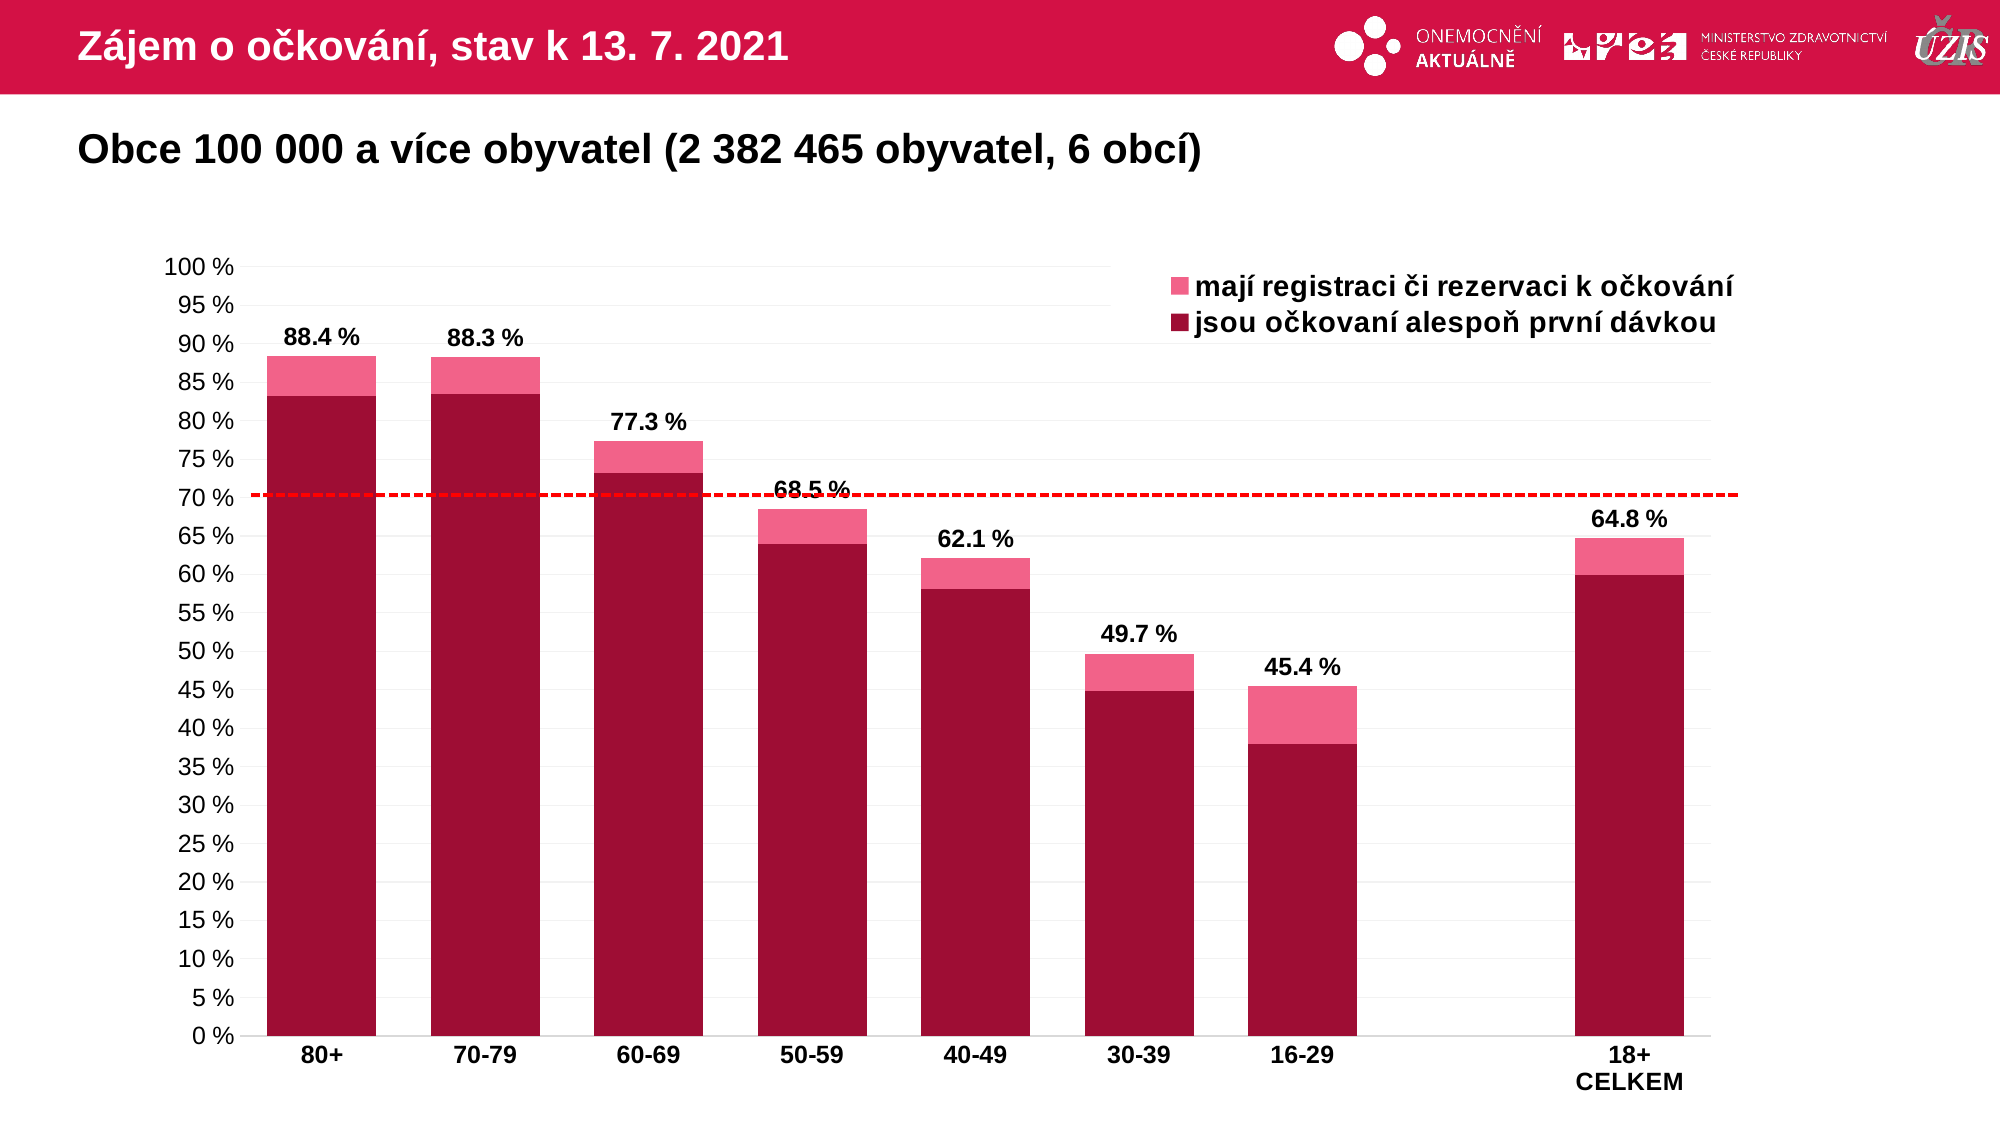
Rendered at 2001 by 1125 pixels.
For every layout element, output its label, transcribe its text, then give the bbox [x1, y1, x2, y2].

picture [1563, 31, 1888, 60]
chart [163, 239, 1822, 1099]
text_box Obce 100 000 a více obyvatel (2 382 465 obyvatel, 6 obcí) [62, 113, 1922, 179]
picture [1915, 15, 1989, 66]
title Zájem o očkování, stav k 13. 7. 2021 [62, 0, 948, 95]
picture [1334, 16, 1542, 76]
